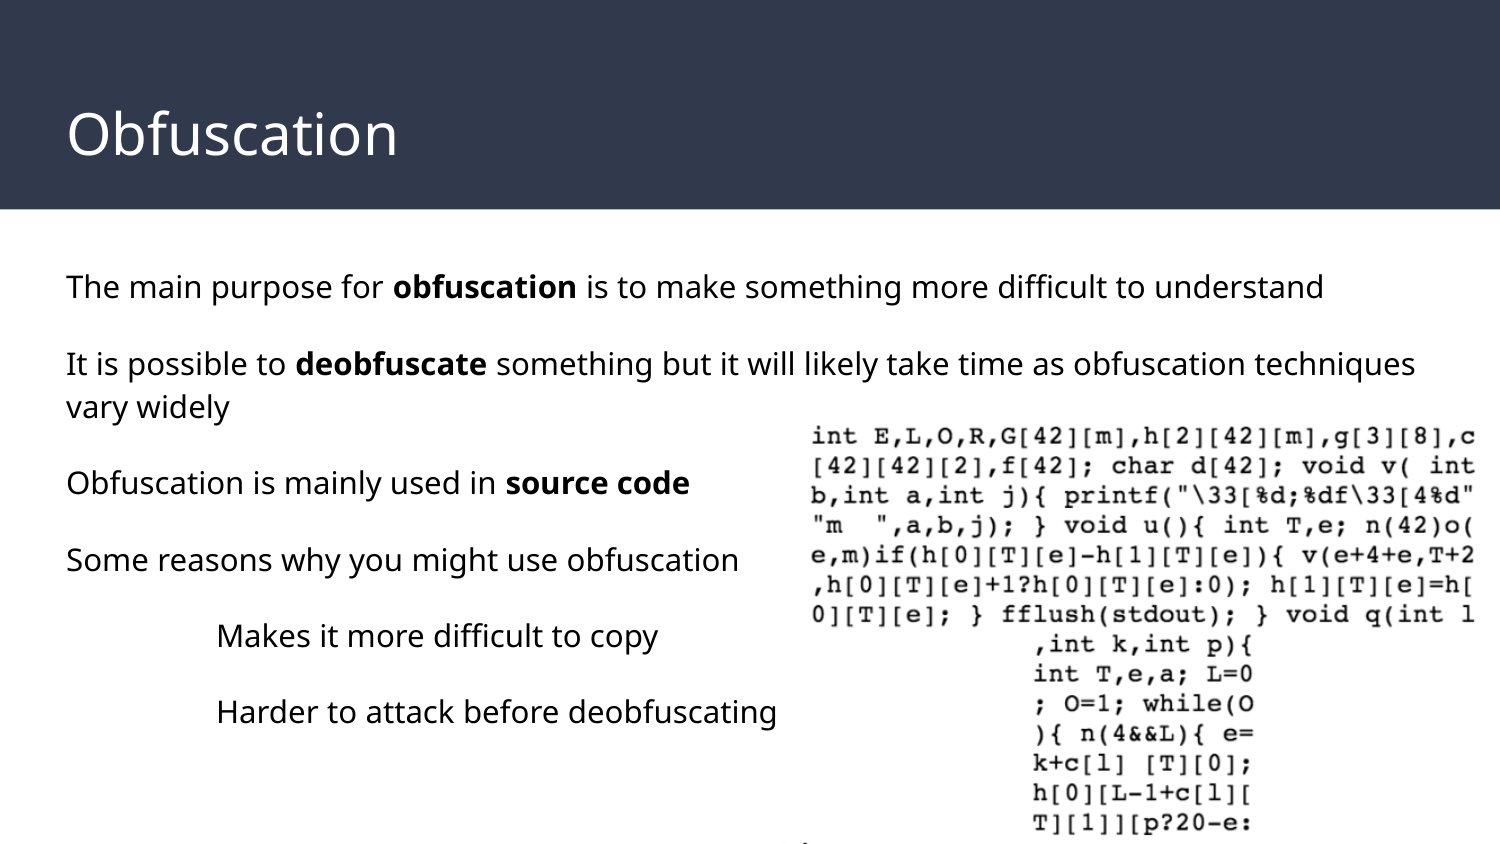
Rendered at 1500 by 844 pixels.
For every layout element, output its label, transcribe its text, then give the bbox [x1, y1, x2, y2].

list The main purpose for obfuscation is to make something more difficult to understand It is possible to deobfuscate something but it will likely take time as obfuscation techniques vary widely Obfuscation is mainly used in source code Some reasons why you might use obfuscation Makes it more difficult to copy Harder to attack before deobfuscating [51, 247, 1449, 752]
picture [778, 402, 1500, 844]
title Obfuscation [51, 82, 1449, 185]
